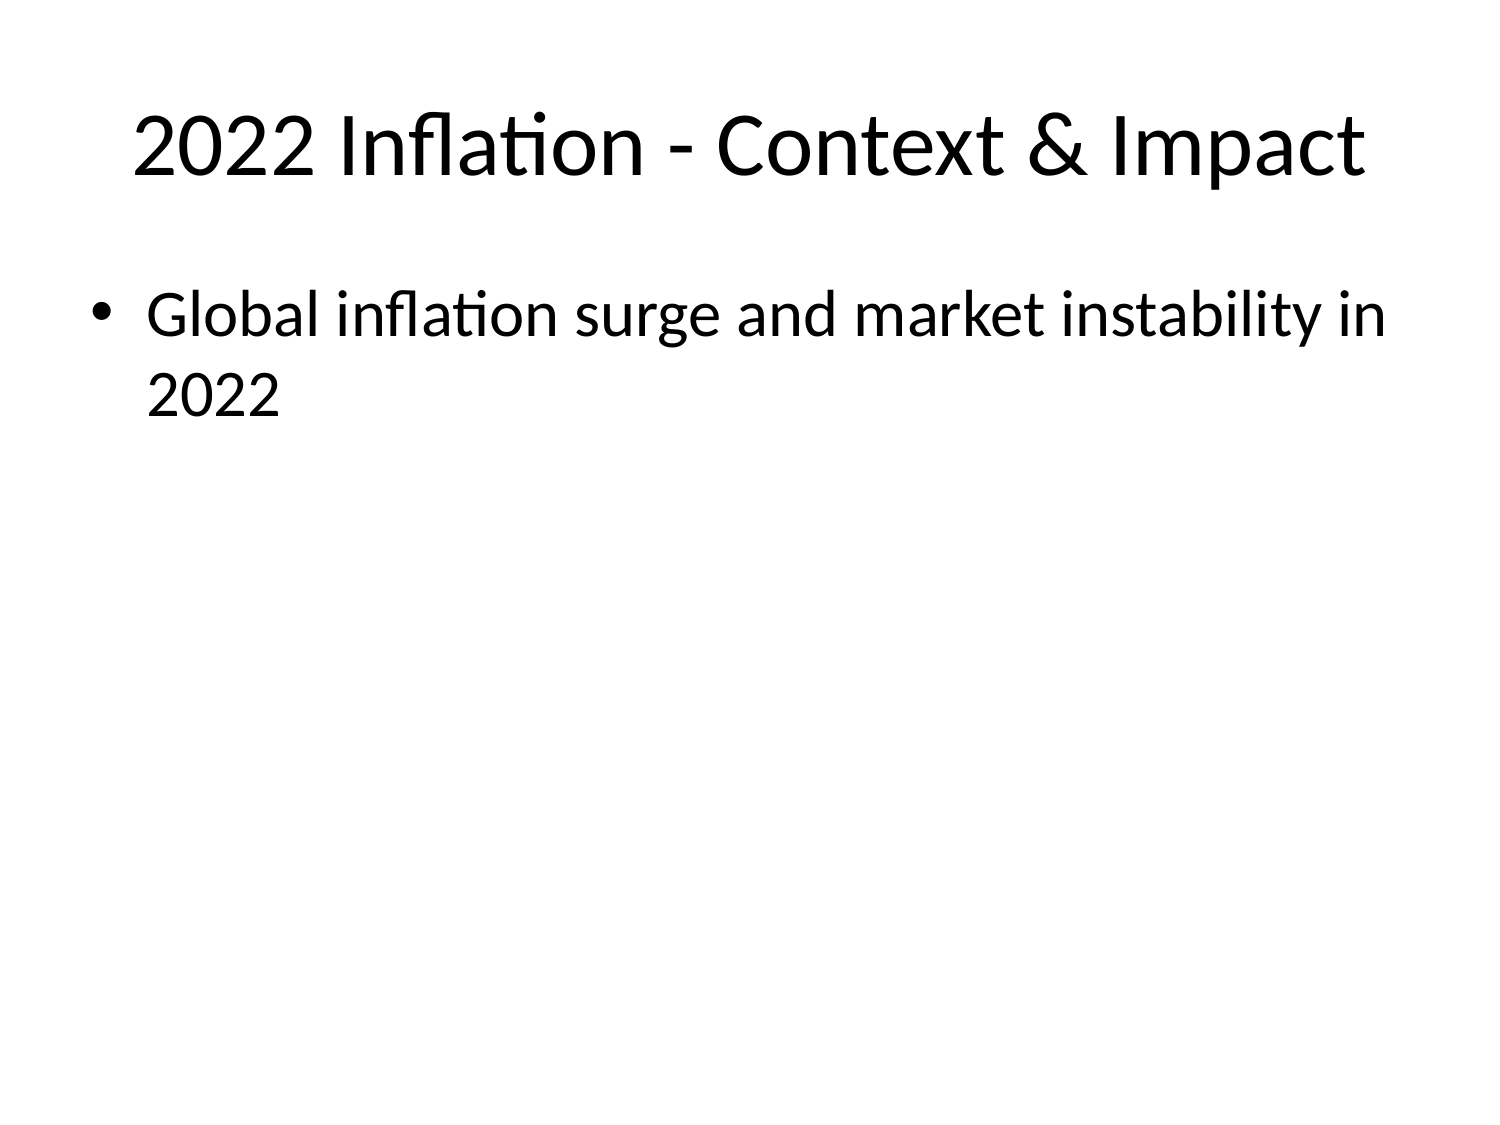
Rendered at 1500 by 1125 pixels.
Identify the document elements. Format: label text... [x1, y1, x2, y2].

title 2022 Inflation - Context & Impact [75, 45, 1425, 233]
list Global inflation surge and market instability in 2022 [75, 262, 1425, 1005]
